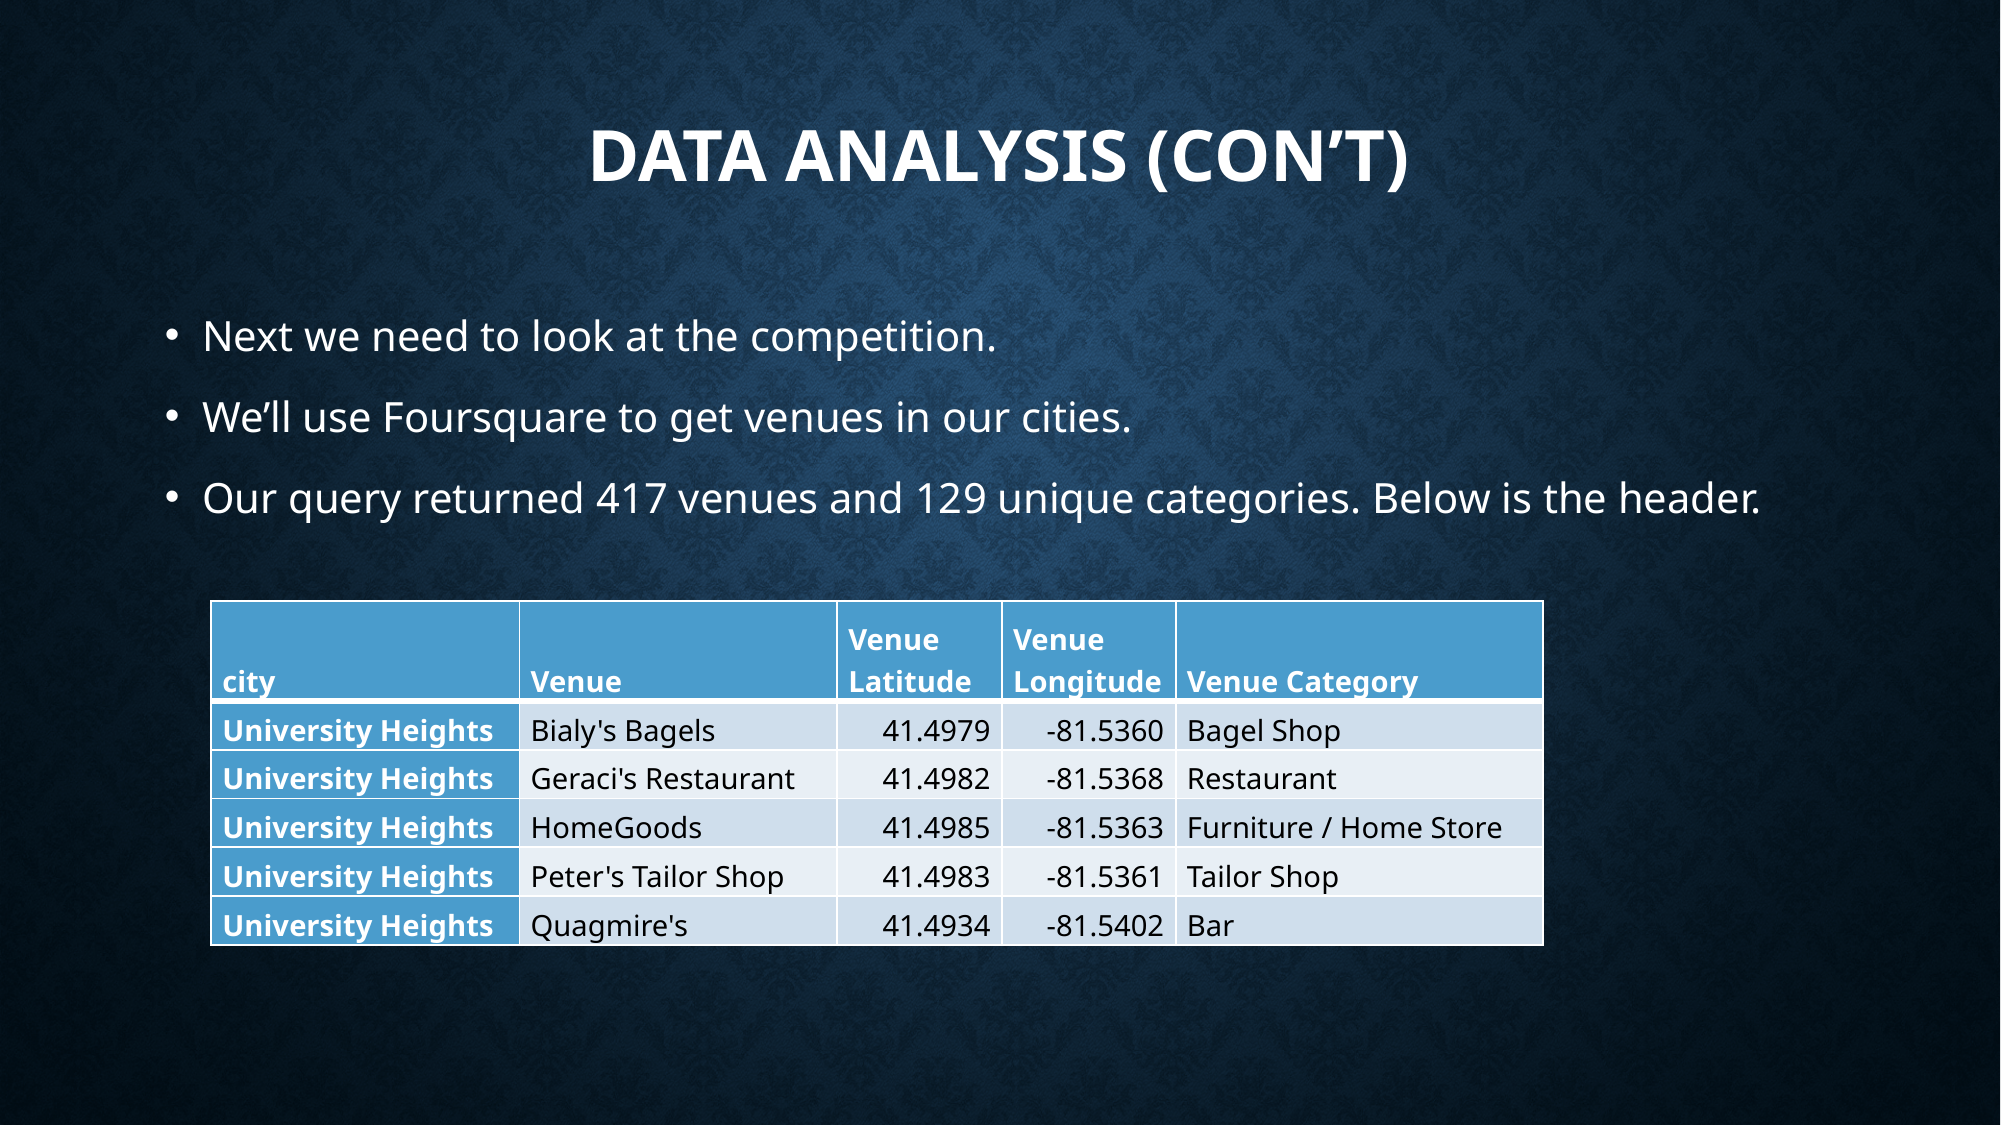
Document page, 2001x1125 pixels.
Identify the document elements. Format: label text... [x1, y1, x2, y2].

table_cell -81.5361 [1003, 848, 1175, 895]
table_cell University Heights [212, 848, 519, 895]
title Data Analysis (con’t) [149, 99, 1849, 217]
table_header Venue [520, 602, 836, 698]
table_header Venue Latitude [838, 602, 1001, 698]
table_cell -81.5368 [1003, 751, 1175, 798]
table_header city [212, 602, 519, 698]
list Next we need to look at the competition. We’ll use Foursquare to get venues in our cities. Our query returned 417 venues and 129 unique categories. Below is the header. [149, 292, 1849, 584]
table_cell 41.4979 [838, 704, 1001, 749]
table_header Venue Longitude [1003, 602, 1175, 698]
table_cell HomeGoods [520, 799, 836, 846]
table_cell -81.5360 [1003, 704, 1175, 749]
table_cell Bagel Shop [1177, 704, 1542, 749]
table_cell Bar [1177, 897, 1542, 944]
table_cell University Heights [212, 897, 519, 944]
table_cell Quagmire's [520, 897, 836, 944]
table_cell Bialy's Bagels [520, 704, 836, 749]
table_cell 41.4934 [838, 897, 1001, 944]
table_cell University Heights [212, 704, 519, 749]
table_cell Furniture / Home Store [1177, 799, 1542, 846]
table_cell 41.4982 [838, 751, 1001, 798]
table_cell Geraci's Restaurant [520, 751, 836, 798]
table_header Venue Category [1177, 602, 1542, 698]
table_cell Tailor Shop [1177, 848, 1542, 895]
table_cell 41.4985 [838, 799, 1001, 846]
table_cell University Heights [212, 799, 519, 846]
table_cell -81.5402 [1003, 897, 1175, 944]
table_cell Peter's Tailor Shop [520, 848, 836, 895]
table_cell University Heights [212, 751, 519, 798]
table_cell -81.5363 [1003, 799, 1175, 846]
table_cell Restaurant [1177, 751, 1542, 798]
table_cell 41.4983 [838, 848, 1001, 895]
